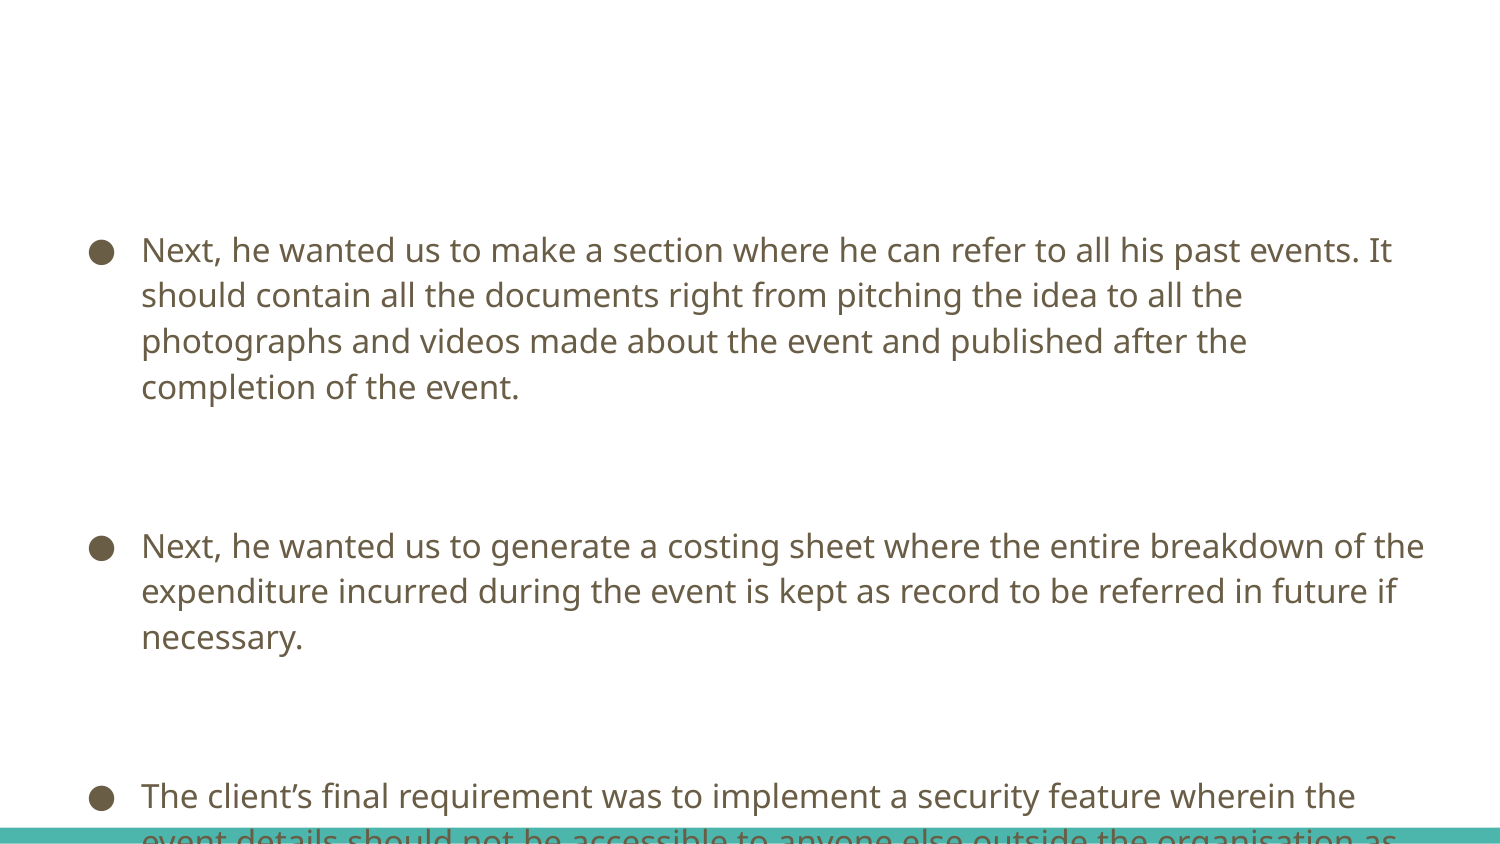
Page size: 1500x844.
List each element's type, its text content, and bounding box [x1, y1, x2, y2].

list Next, he wanted us to make a section where he can refer to all his past events. It should contain all the documents right from pitching the idea to all the photographs and videos made about the event and published after the completion of the event. Next, he wanted us to generate a costing sheet where the entire breakdown of the expenditure incurred during the event is kept as record to be referred in future if necessary. The client’s final requirement was to implement a security feature wherein the event details should not be accessible to anyone else outside the organisation as new innovative ideas need to be kept confidential. [51, 207, 1449, 786]
